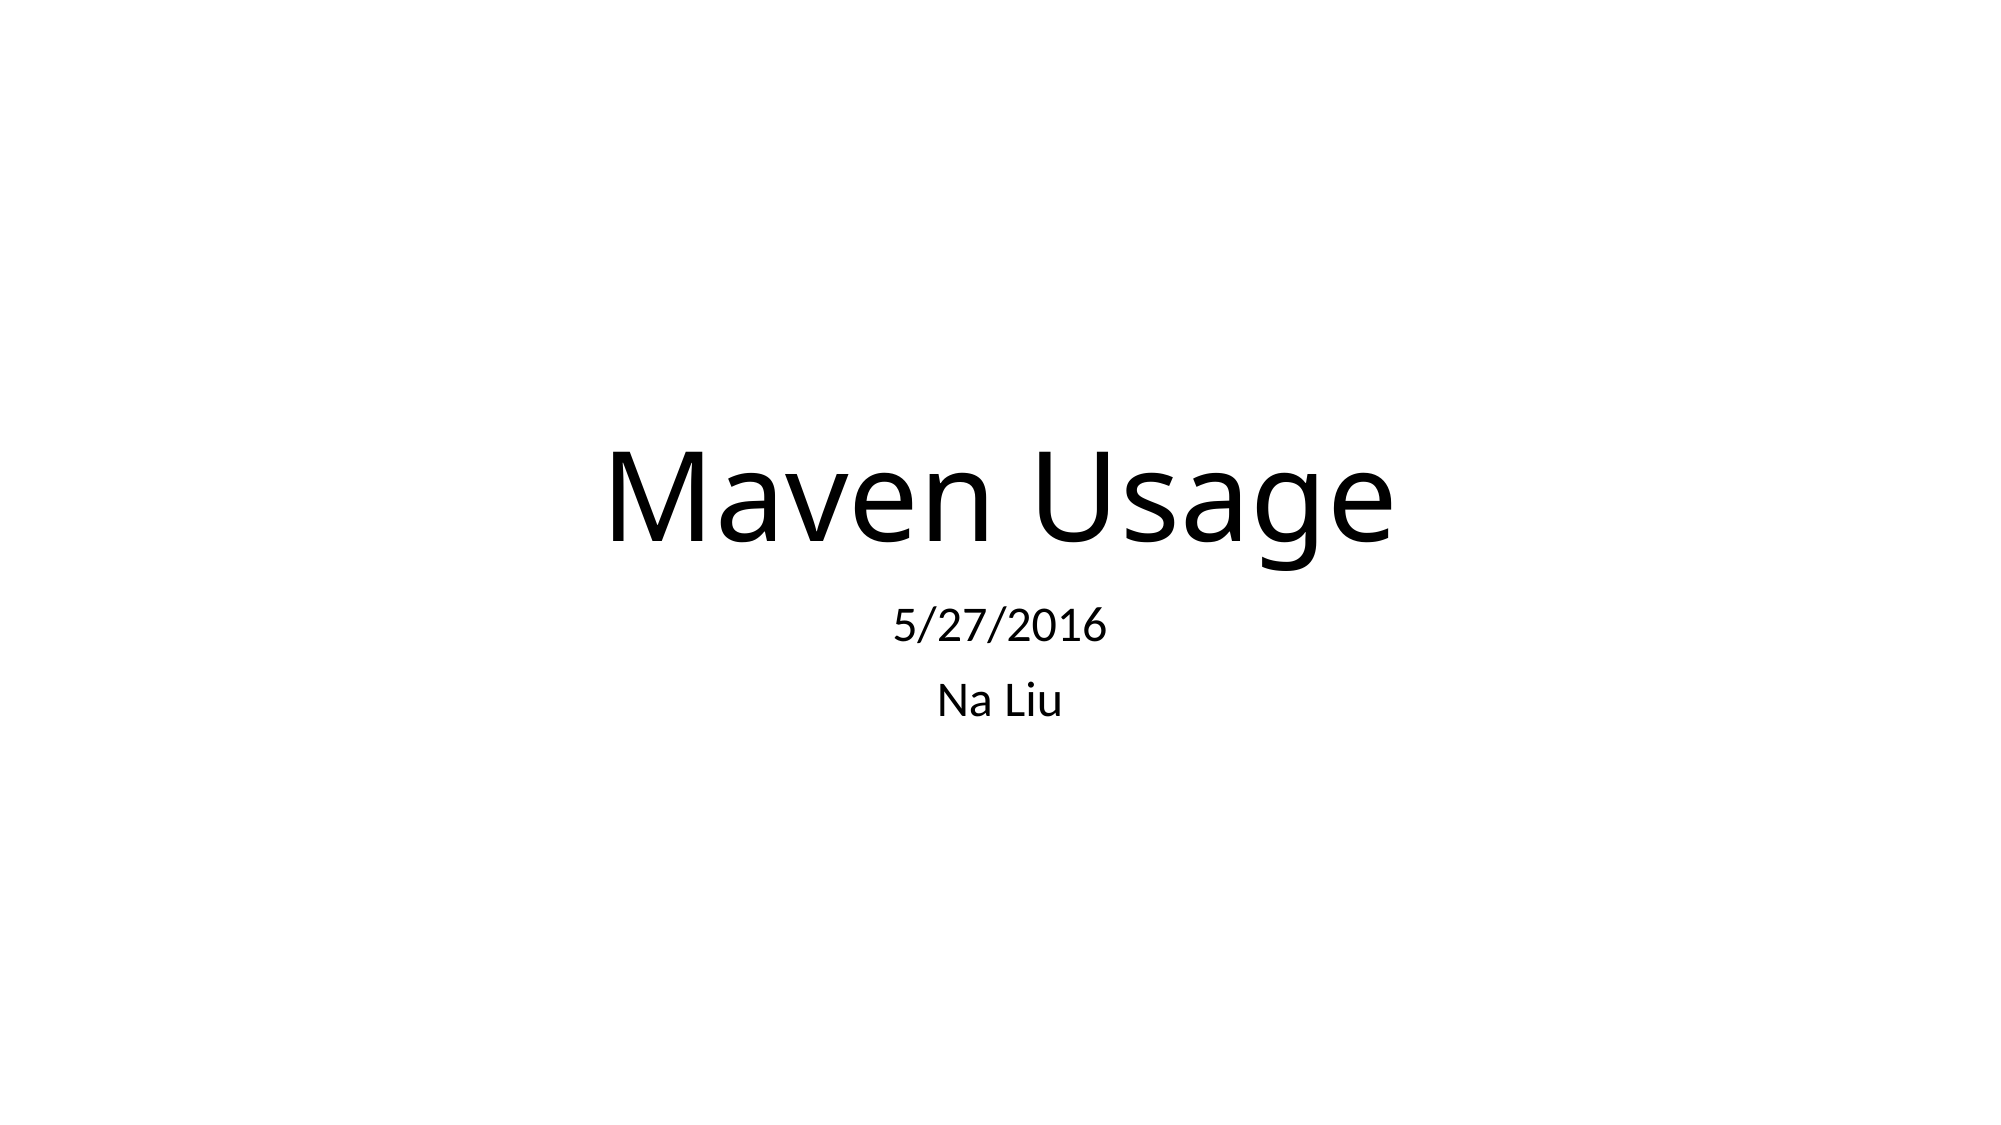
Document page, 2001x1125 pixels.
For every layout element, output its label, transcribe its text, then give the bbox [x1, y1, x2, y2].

subtitle 5/27/2016 Na Liu [249, 590, 1750, 863]
title Maven Usage [249, 184, 1750, 576]
